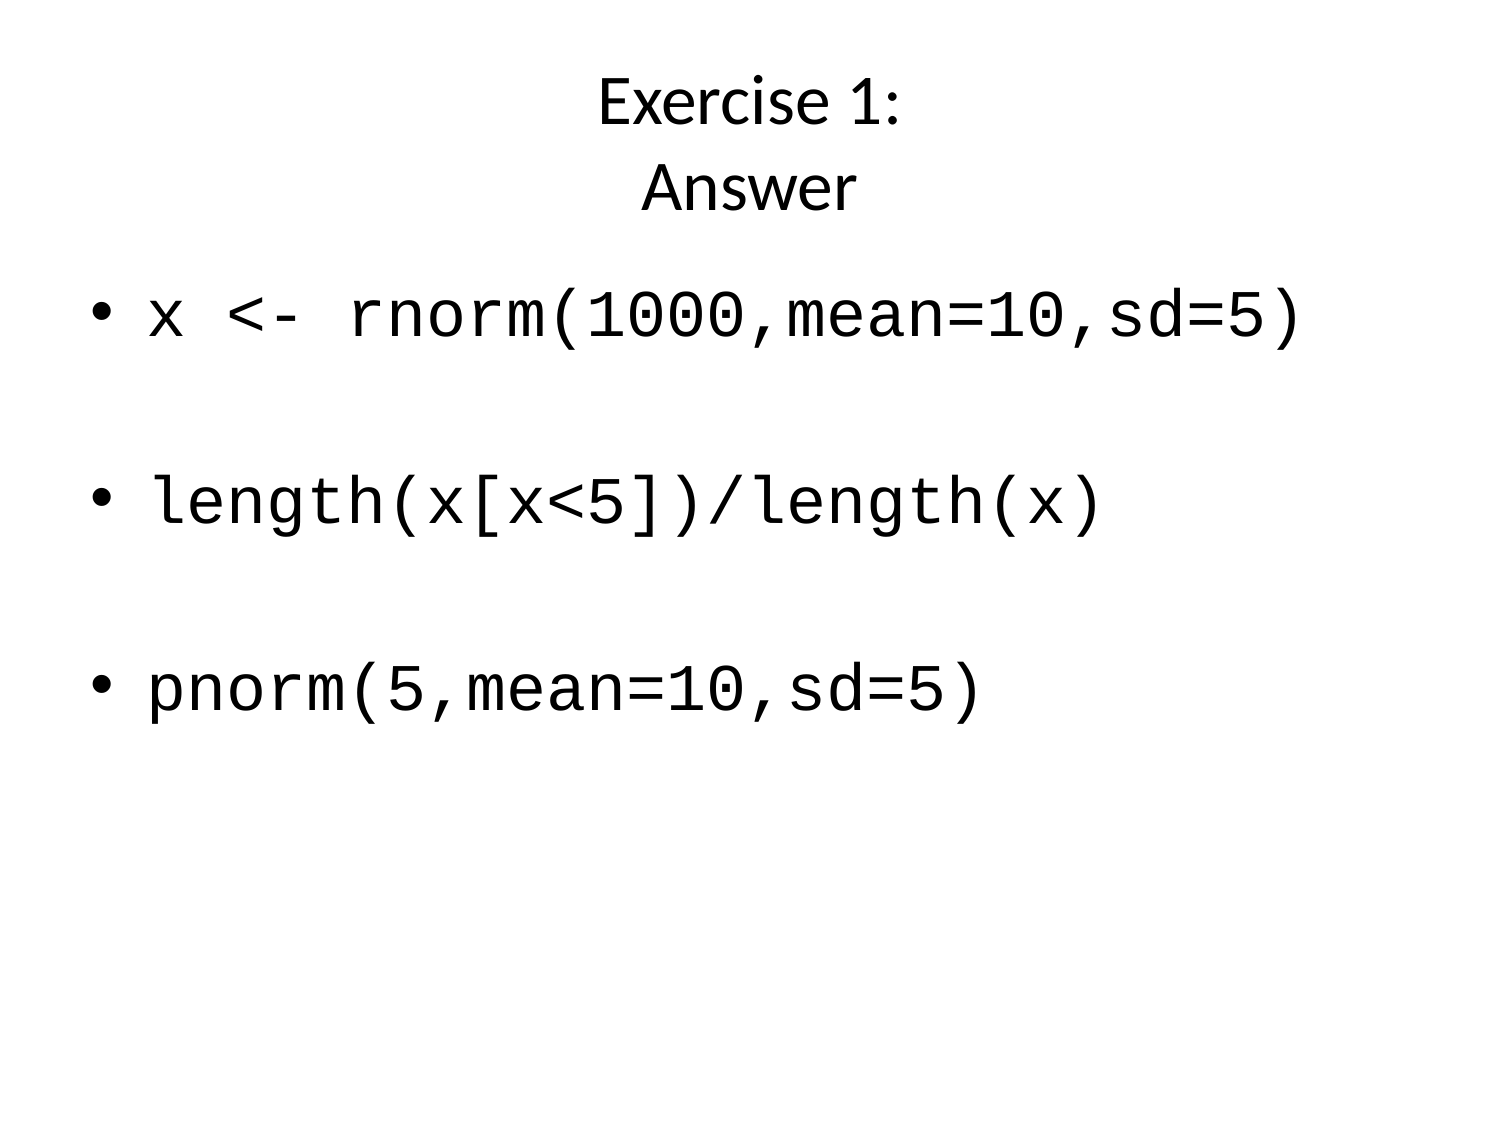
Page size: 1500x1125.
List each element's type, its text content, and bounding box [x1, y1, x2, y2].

title Exercise 1: Answer [75, 45, 1425, 233]
list x <- rnorm(1000,mean=10,sd=5) length(x[x<5])/length(x) pnorm(5,mean=10,sd=5) [75, 262, 1425, 1005]
